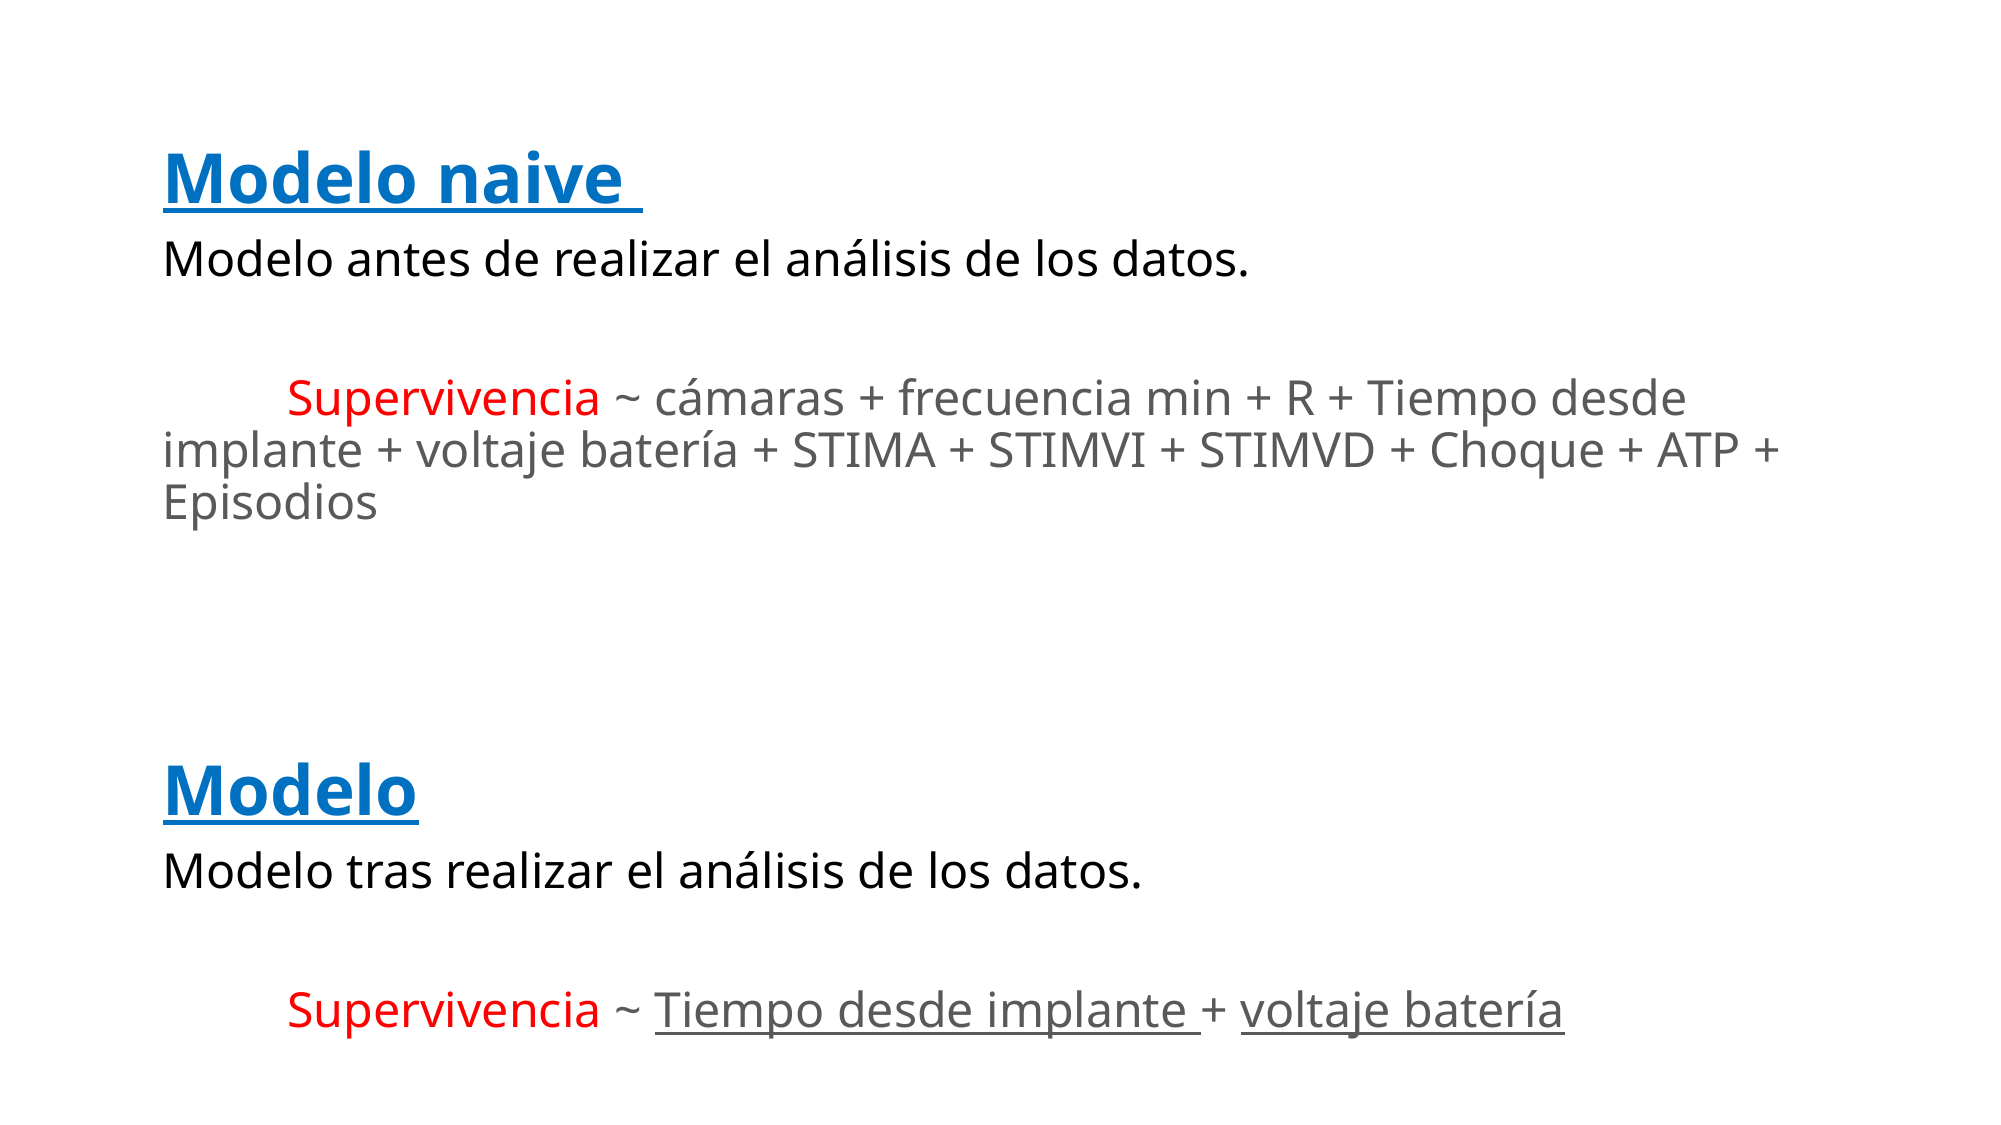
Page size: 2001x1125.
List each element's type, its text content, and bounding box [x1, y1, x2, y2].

list Modelo naive Modelo antes de realizar el análisis de los datos. Supervivencia ~ cámaras + frecuencia min + R + Tiempo desde implante + voltaje batería + STIMA + STIMVI + STIMVD + Choque + ATP + Episodios Modelo Modelo tras realizar el análisis de los datos. Supervivencia ~ Tiempo desde implante + voltaje batería [147, 136, 1873, 1049]
